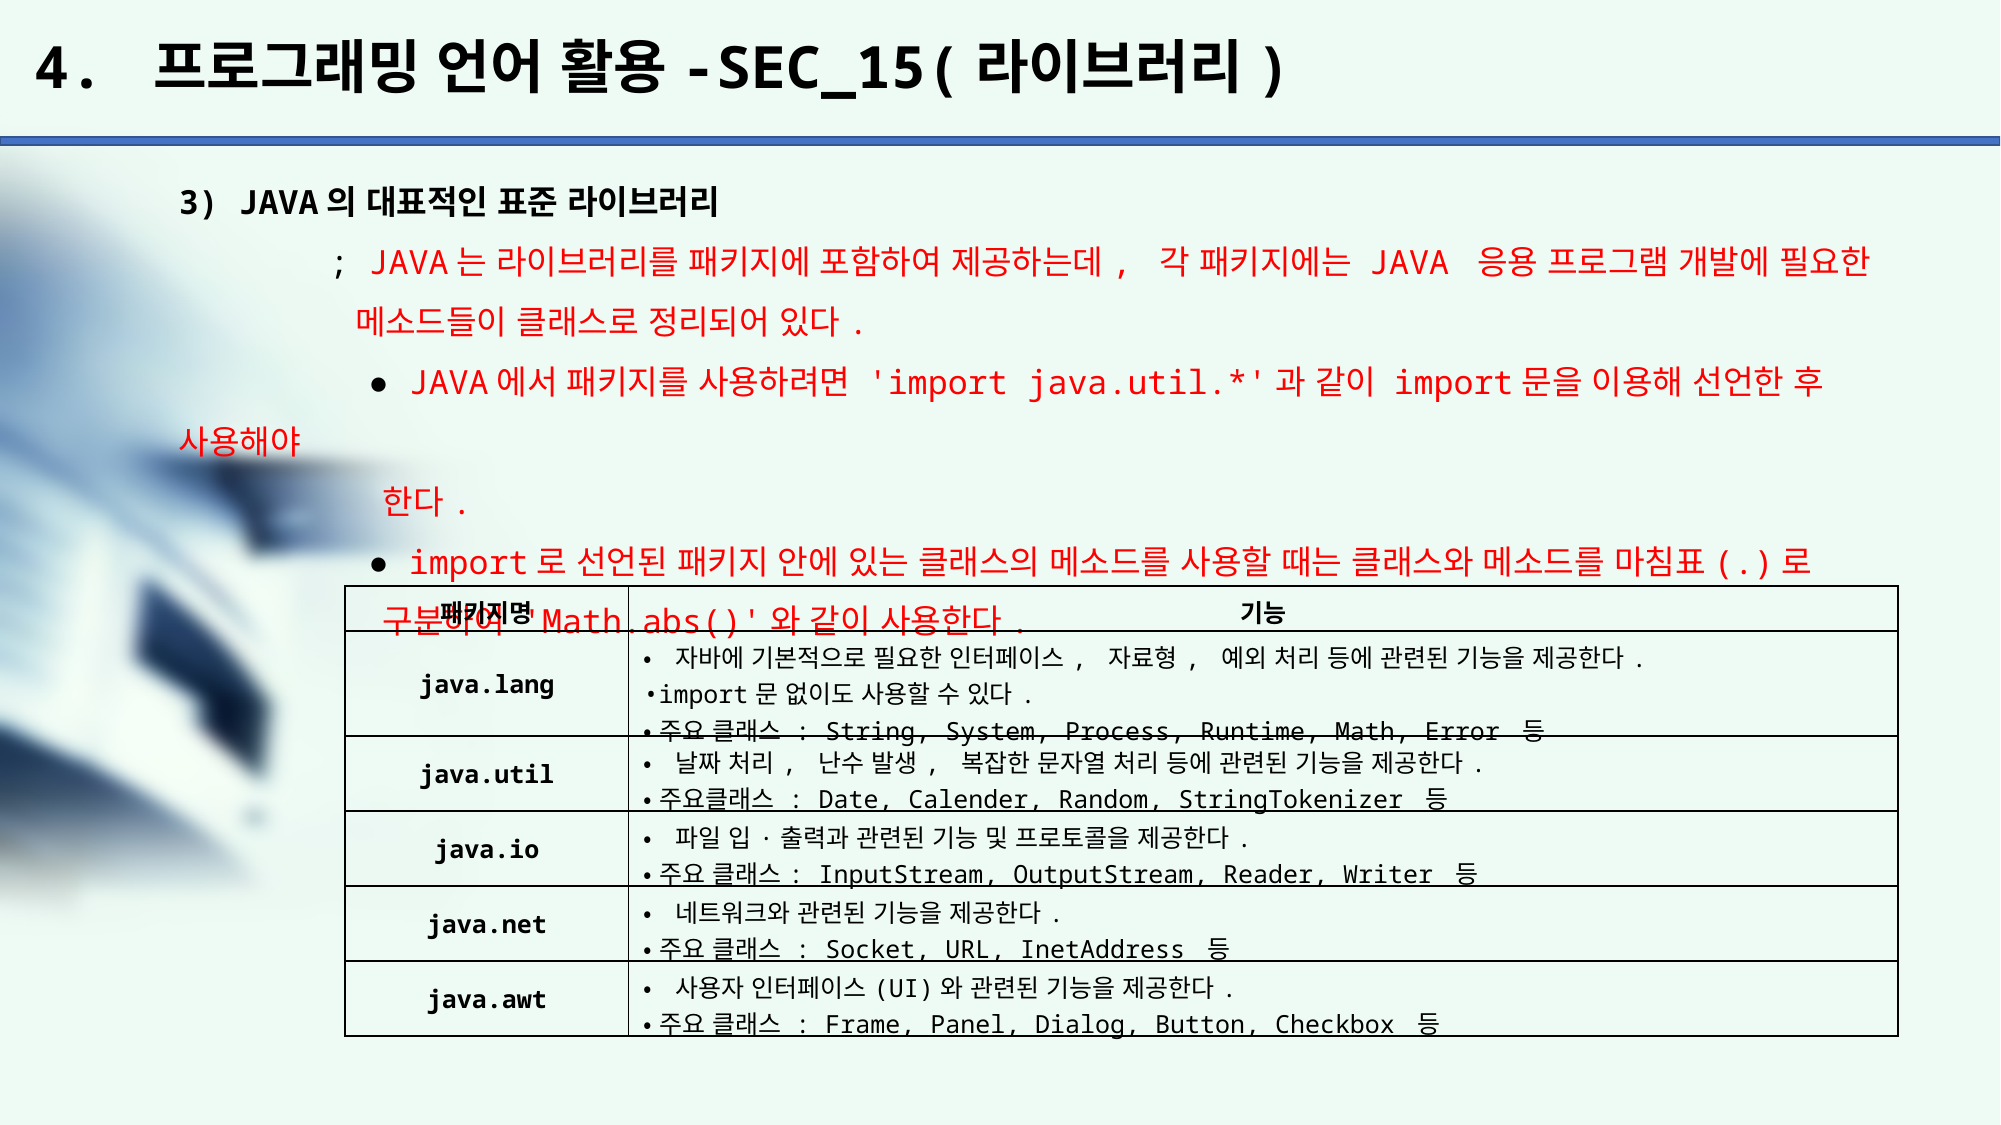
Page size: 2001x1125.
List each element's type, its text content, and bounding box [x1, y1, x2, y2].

table_cell •네트워크와 관련된 기능을 제공한다. •주요 클래스 : Socket, URL, InetAddress 등 [629, 887, 1897, 960]
table_cell java.awt [346, 962, 628, 1035]
table_header 패키지명 [346, 587, 628, 630]
table_cell java.net [346, 887, 628, 960]
table_cell java.io [346, 812, 628, 885]
table_cell •파일 입·출력과 관련된 기능 및 프로토콜을 제공한다. •주요 클래스: InputStream, OutputStream, Reader, Writer 등 [629, 812, 1897, 885]
picture [0, 146, 2000, 1125]
table_header 기능 [629, 587, 1897, 630]
table_cell •날짜 처리, 난수 발생, 복잡한 문자열 처리 등에 관련된 기능을 제공한다. •주요클래스 : Date, Calender, Random, StringTokenizer 등 [629, 737, 1897, 810]
title 4. 프로그래밍 언어 활용-SEC_15(라이브러리) [19, 14, 1922, 126]
table_cell java.util [346, 737, 628, 810]
table_cell •자바에 기본적으로 필요한 인터페이스, 자료형, 예외 처리 등에 관련된 기능을 제공한다. •import문 없이도 사용할 수 있다. •주요 클래스 : String, System, Process, Runtime, Math, Error 등 [629, 632, 1897, 735]
table_cell •사용자 인터페이스(UI)와 관련된 기능을 제공한다. •주요 클래스 : Frame, Panel, Dialog, Button, Checkbox 등 [629, 962, 1897, 1035]
text_box 3) JAVA의 대표적인 표준 라이브러리 ; JAVA는 라이브러리를 패키지에 포함하여 제공하는데, 각 패키지에는 JAVA 응용 프로그램 개발에 필요한 메소드들이 클래스로 정리되어 있다. ● JAVA에서 패키지를 사용하려면 'import java.util.*'과 같이 import문을 이용해 선언한 후 사용해야 한다. ● import로 선언된 패키지 안에 있는 클래스의 메소드를 사용할 때는 클래스와 메소드를 마침표(.)로 구분하여 'Math.abs()'와 같이 사용한다. [163, 154, 1969, 648]
picture [0, 0, 2000, 136]
table_cell java.lang [346, 632, 628, 735]
